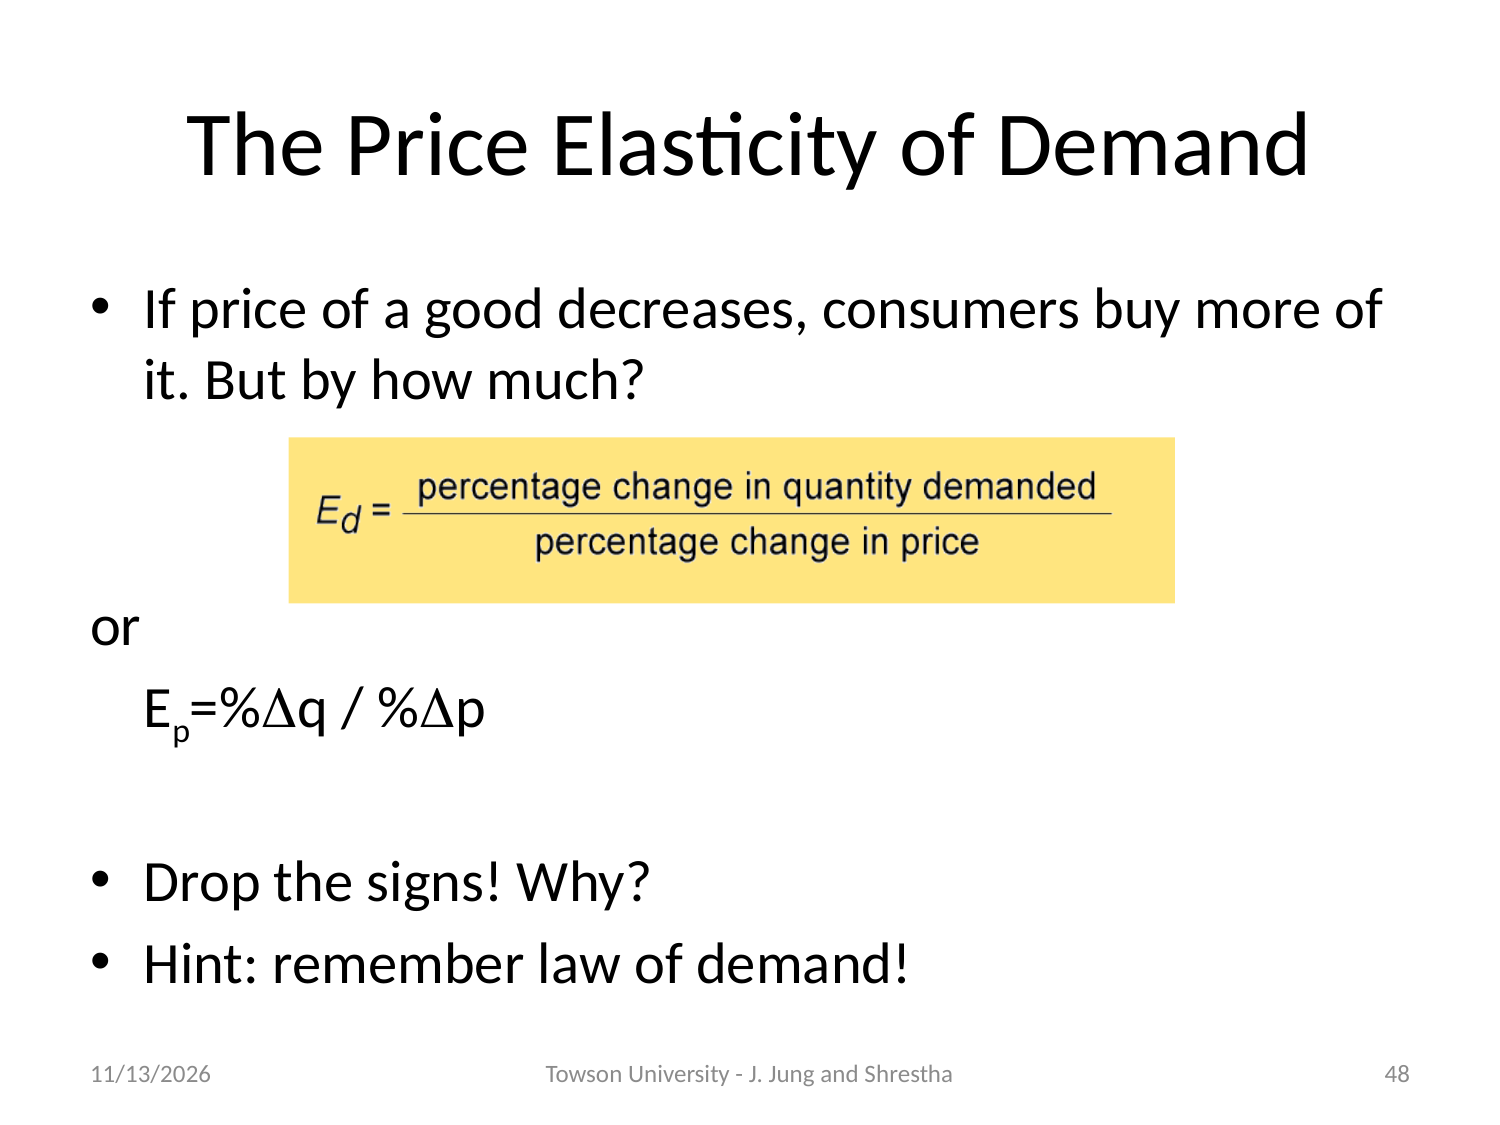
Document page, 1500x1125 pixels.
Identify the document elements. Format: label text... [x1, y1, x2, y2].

picture [288, 437, 1176, 604]
title The Price Elasticity of Demand [75, 45, 1425, 233]
list If price of a good decreases, consumers buy more of it. But by how much? or Ep=%q / %p Drop the signs! Why? Hint: remember law of demand! [75, 262, 1425, 1005]
slide_number 48 [1074, 1042, 1425, 1103]
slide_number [75, 1042, 425, 1103]
footer Towson University - J. Jung and Shrestha [512, 1042, 988, 1103]
